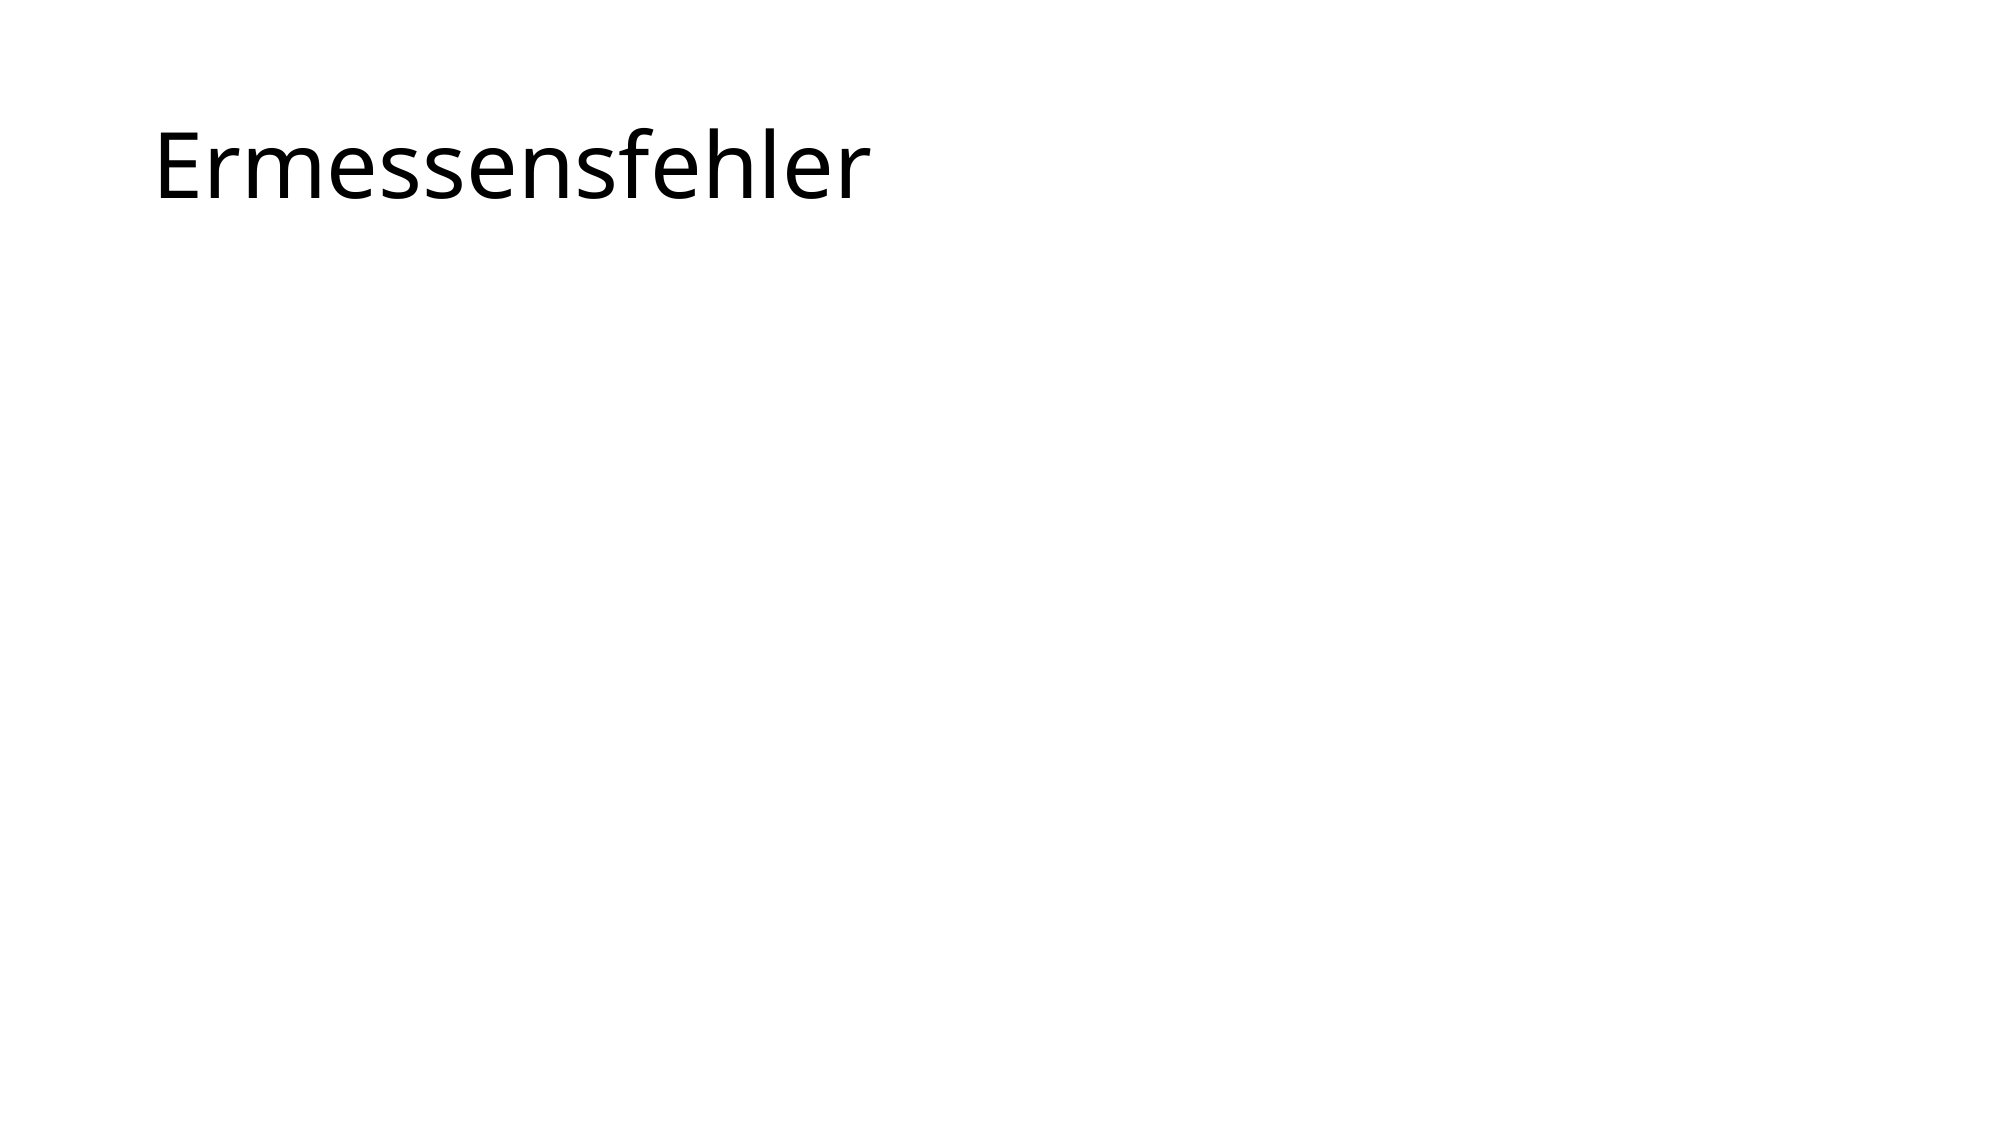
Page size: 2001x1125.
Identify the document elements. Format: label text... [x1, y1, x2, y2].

title Ermessensfehler [137, 59, 1863, 278]
